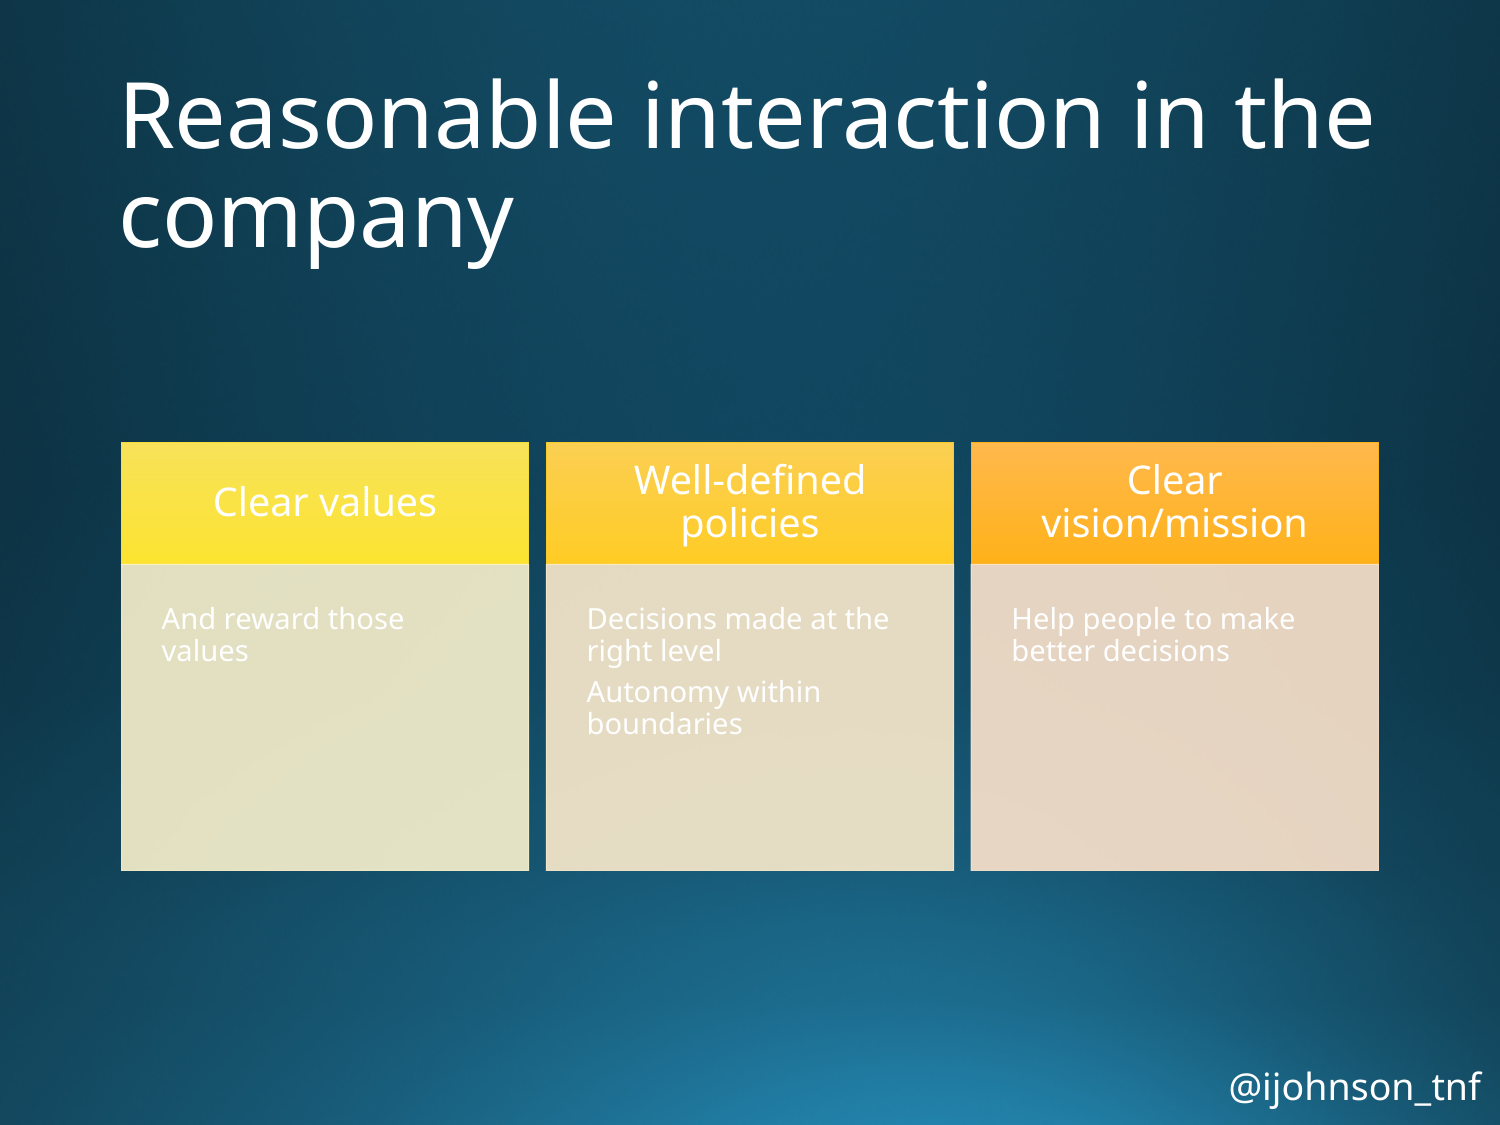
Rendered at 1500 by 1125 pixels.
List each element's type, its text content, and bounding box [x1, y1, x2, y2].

picture [0, 0, 1500, 1125]
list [120, 299, 1380, 1014]
title Reasonable interaction in the company [103, 59, 1397, 278]
text_box @ijohnson_tnf [1213, 1055, 1497, 1116]
